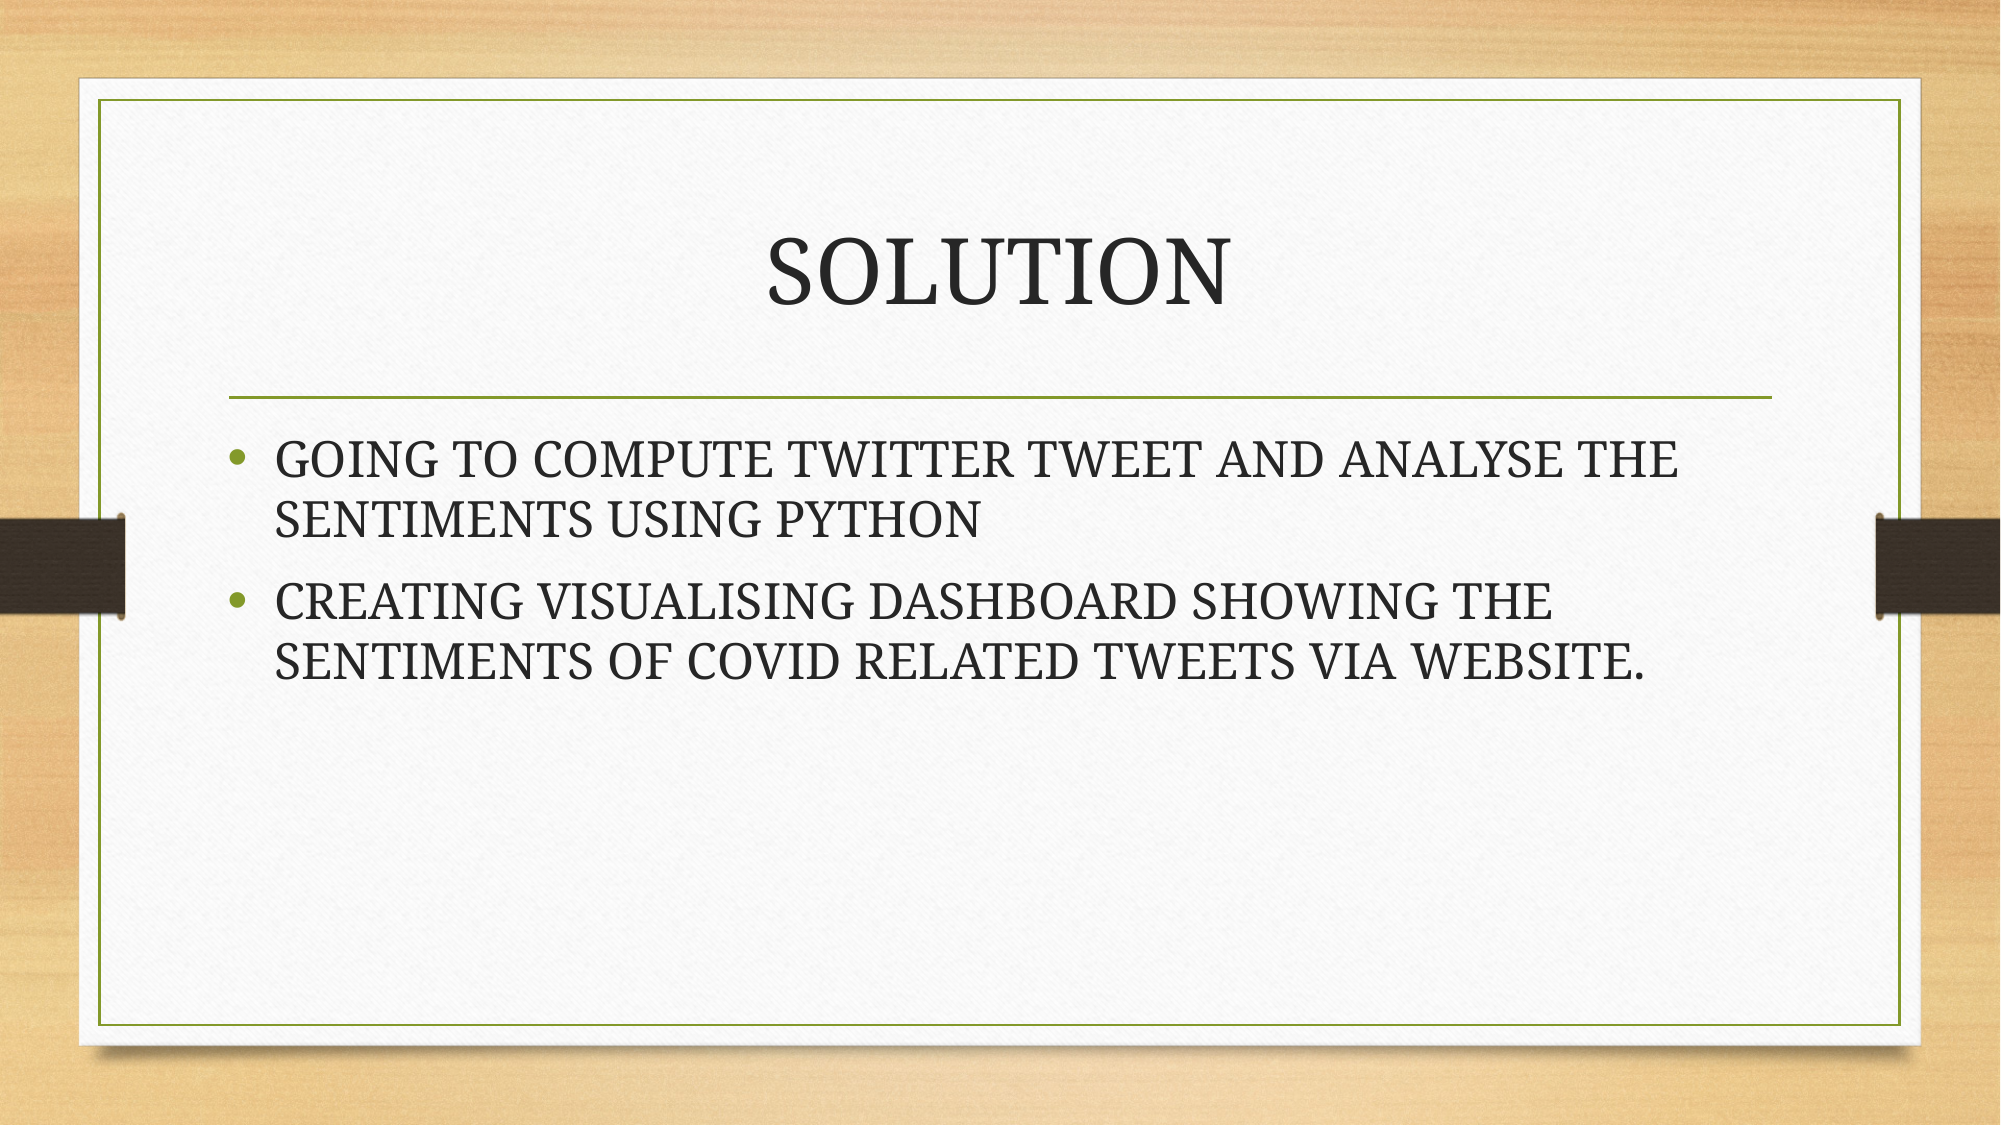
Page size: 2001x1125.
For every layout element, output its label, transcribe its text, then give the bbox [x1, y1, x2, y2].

title SOLUTION [212, 161, 1788, 375]
picture [0, 0, 2001, 1125]
list GOING TO COMPUTE TWITTER TWEET AND ANALYSE THE SENTIMENTS USING PYTHON CREATING VISUALISING DASHBOARD SHOWING THE SENTIMENTS OF COVID RELATED TWEETS VIA WEBSITE. [212, 419, 1788, 964]
